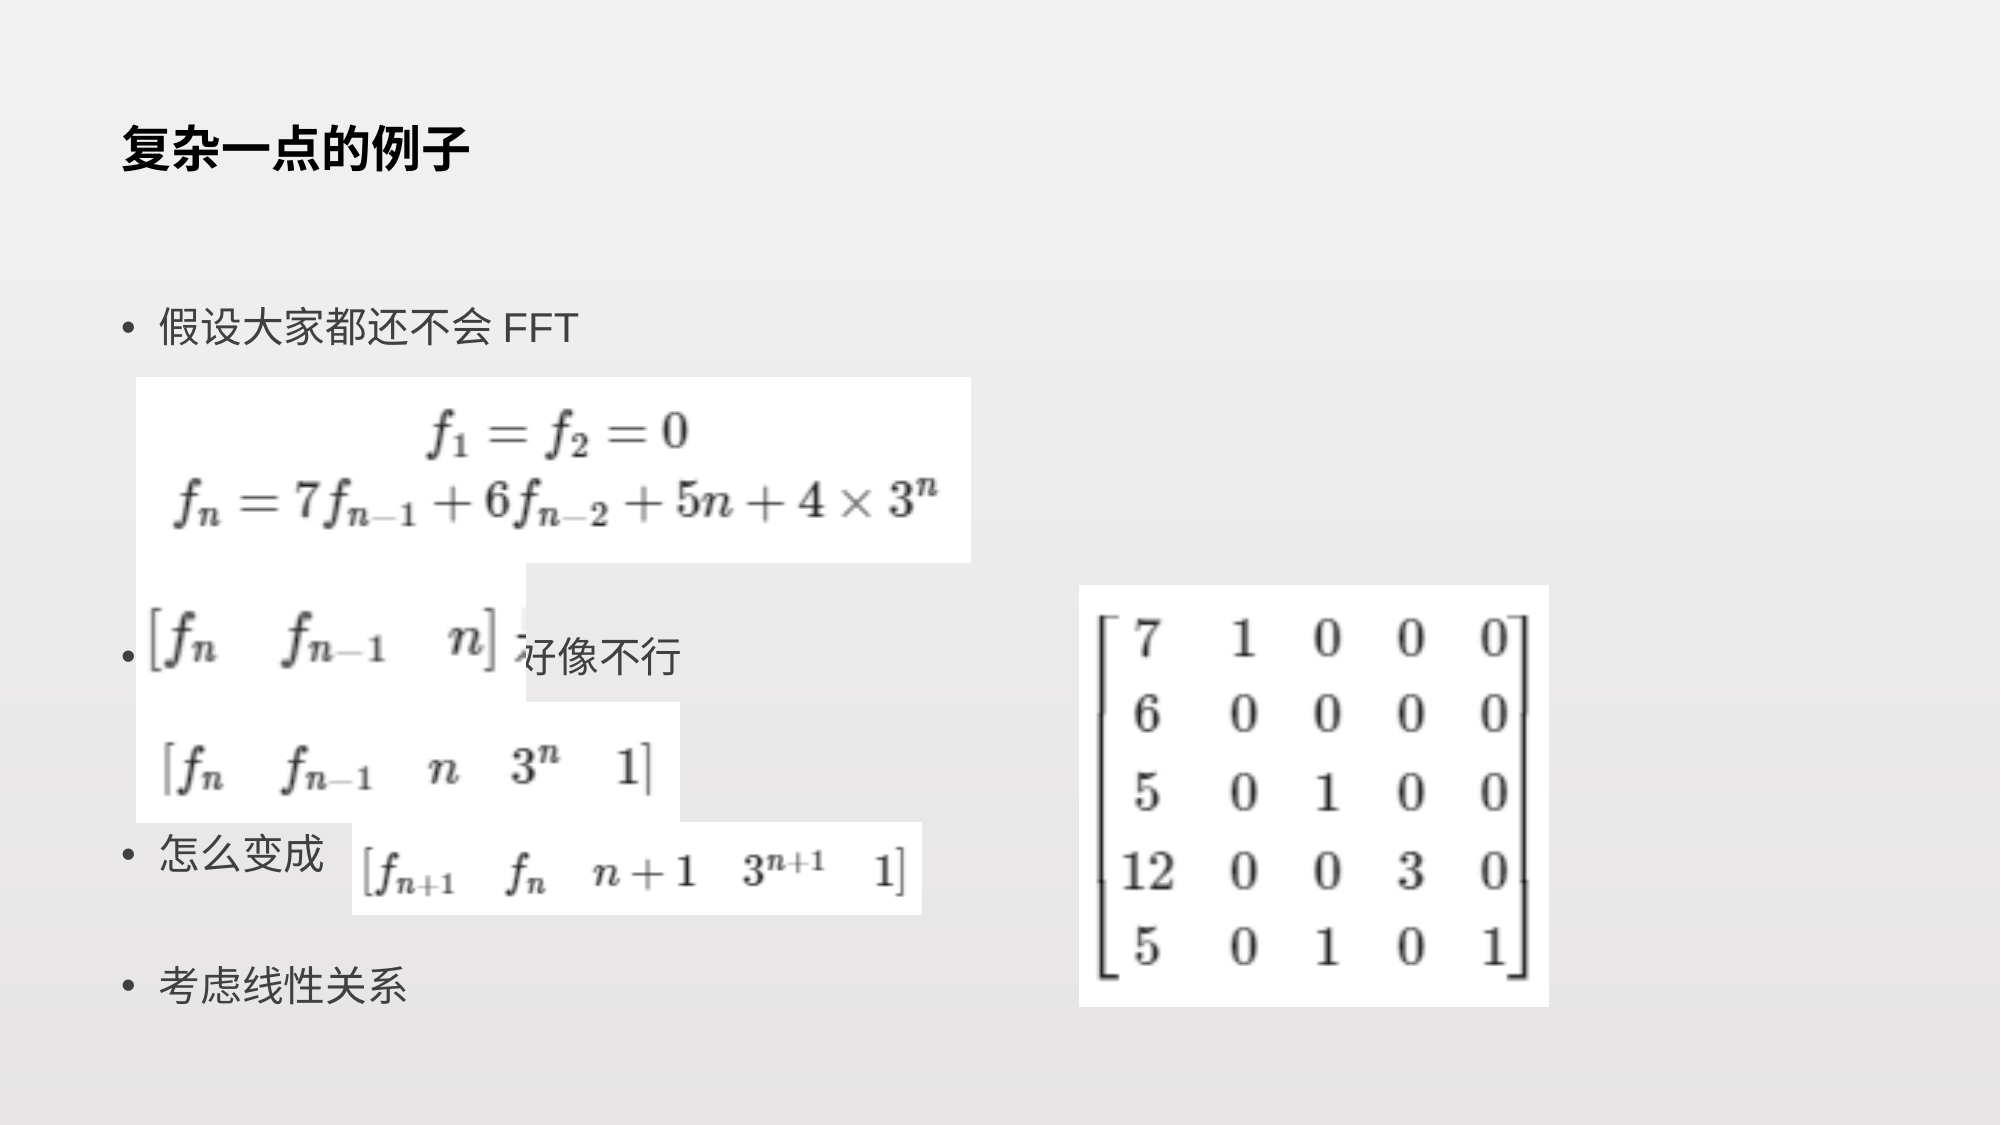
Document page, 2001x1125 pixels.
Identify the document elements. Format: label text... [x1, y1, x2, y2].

picture [136, 377, 971, 915]
picture [1079, 585, 1549, 1007]
title 复杂一点的例子 [106, 42, 1832, 260]
list 假设大家都还不会FFT ？好像不行 怎么变成 考虑线性关系 [106, 299, 1832, 1091]
